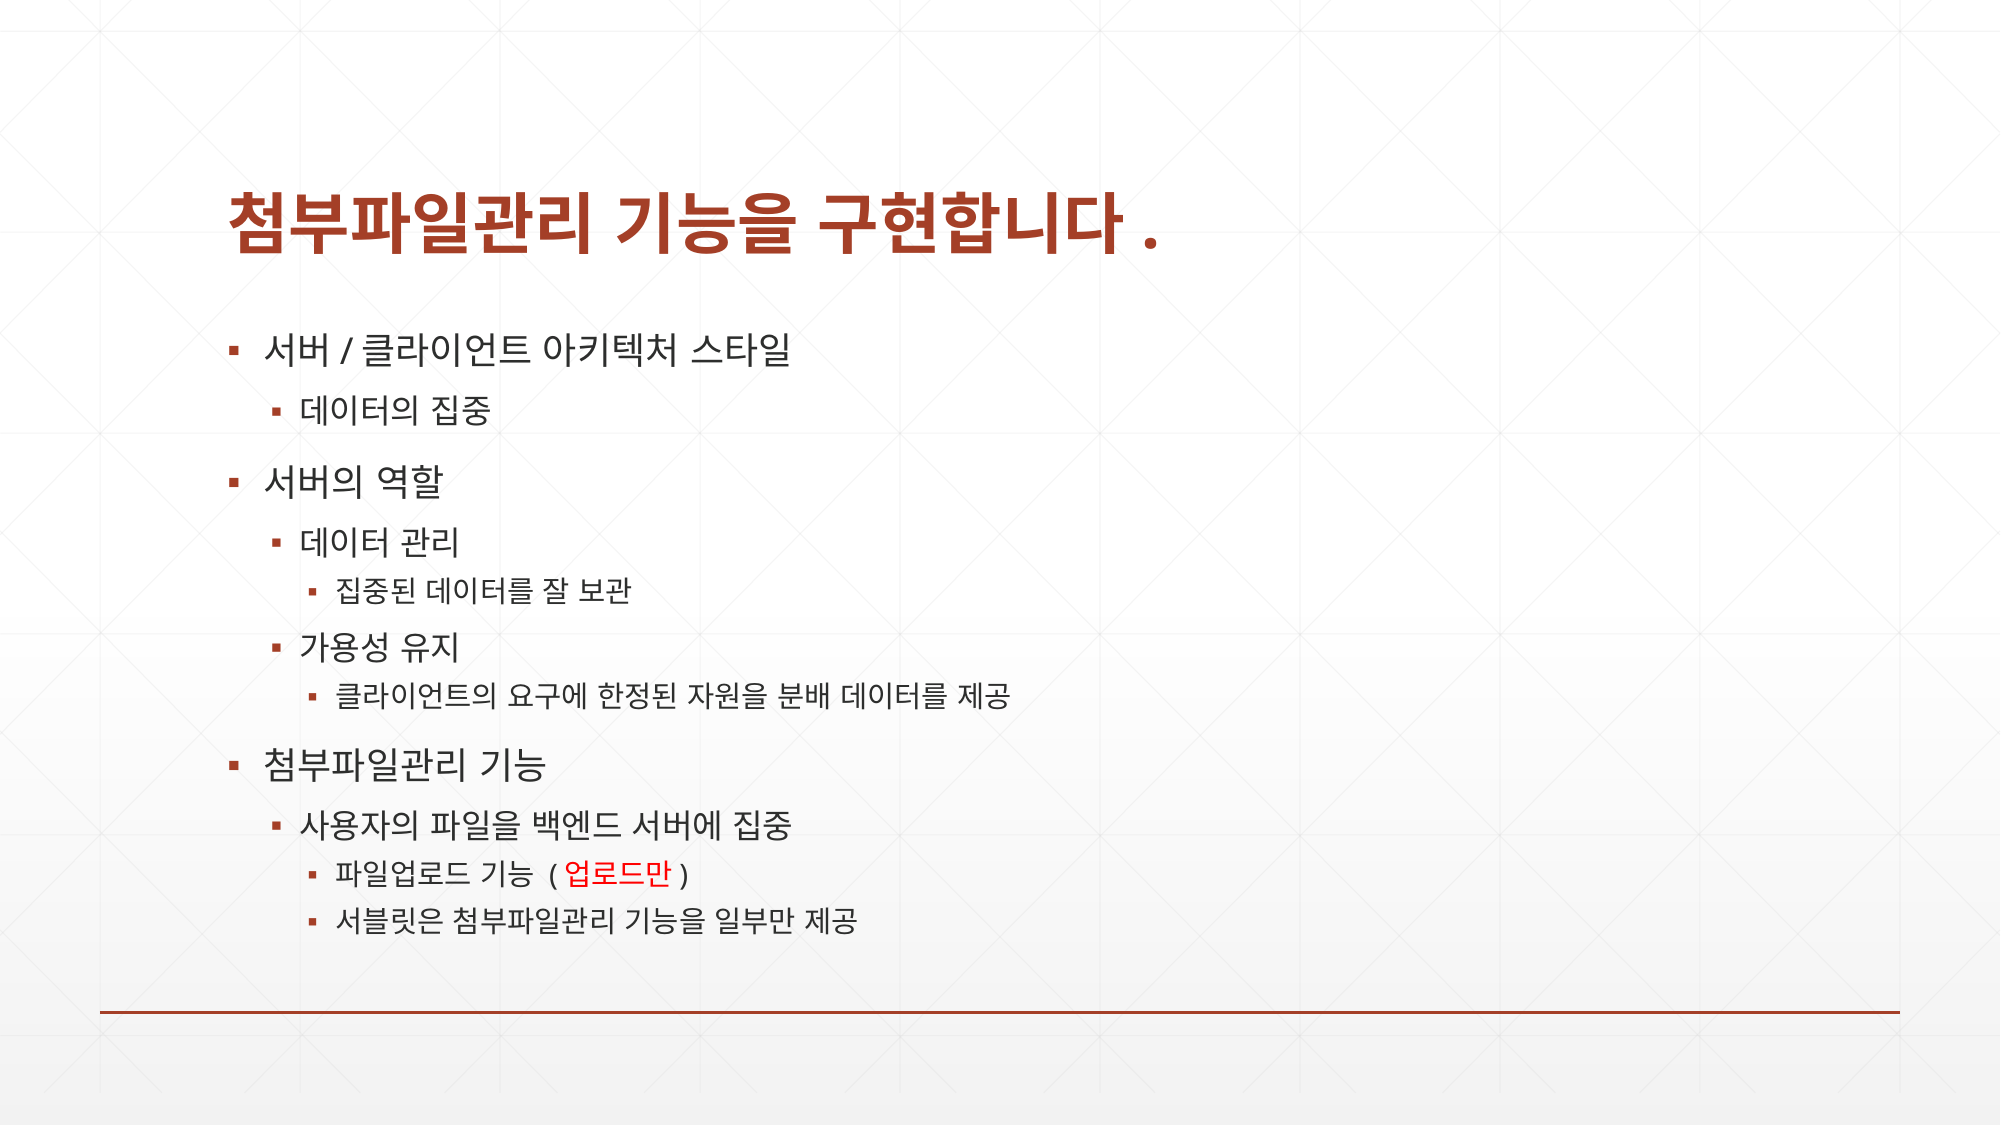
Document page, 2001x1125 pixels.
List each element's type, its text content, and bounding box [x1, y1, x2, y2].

list 서버/클라이언트 아키텍처 스타일 데이터의 집중 서버의 역할 데이터 관리 집중된 데이터를 잘 보관 가용성 유지 클라이언트의 요구에 한정된 자원을 분배 데이터를 제공 첨부파일관리 기능 사용자의 파일을 백엔드 서버에 집중 파일업로드 기능 (업로드만) 서블릿은 첨부파일관리 기능을 일부만 제공 [212, 324, 1788, 950]
title 첨부파일관리 기능을 구현합니다. [212, 82, 1788, 271]
